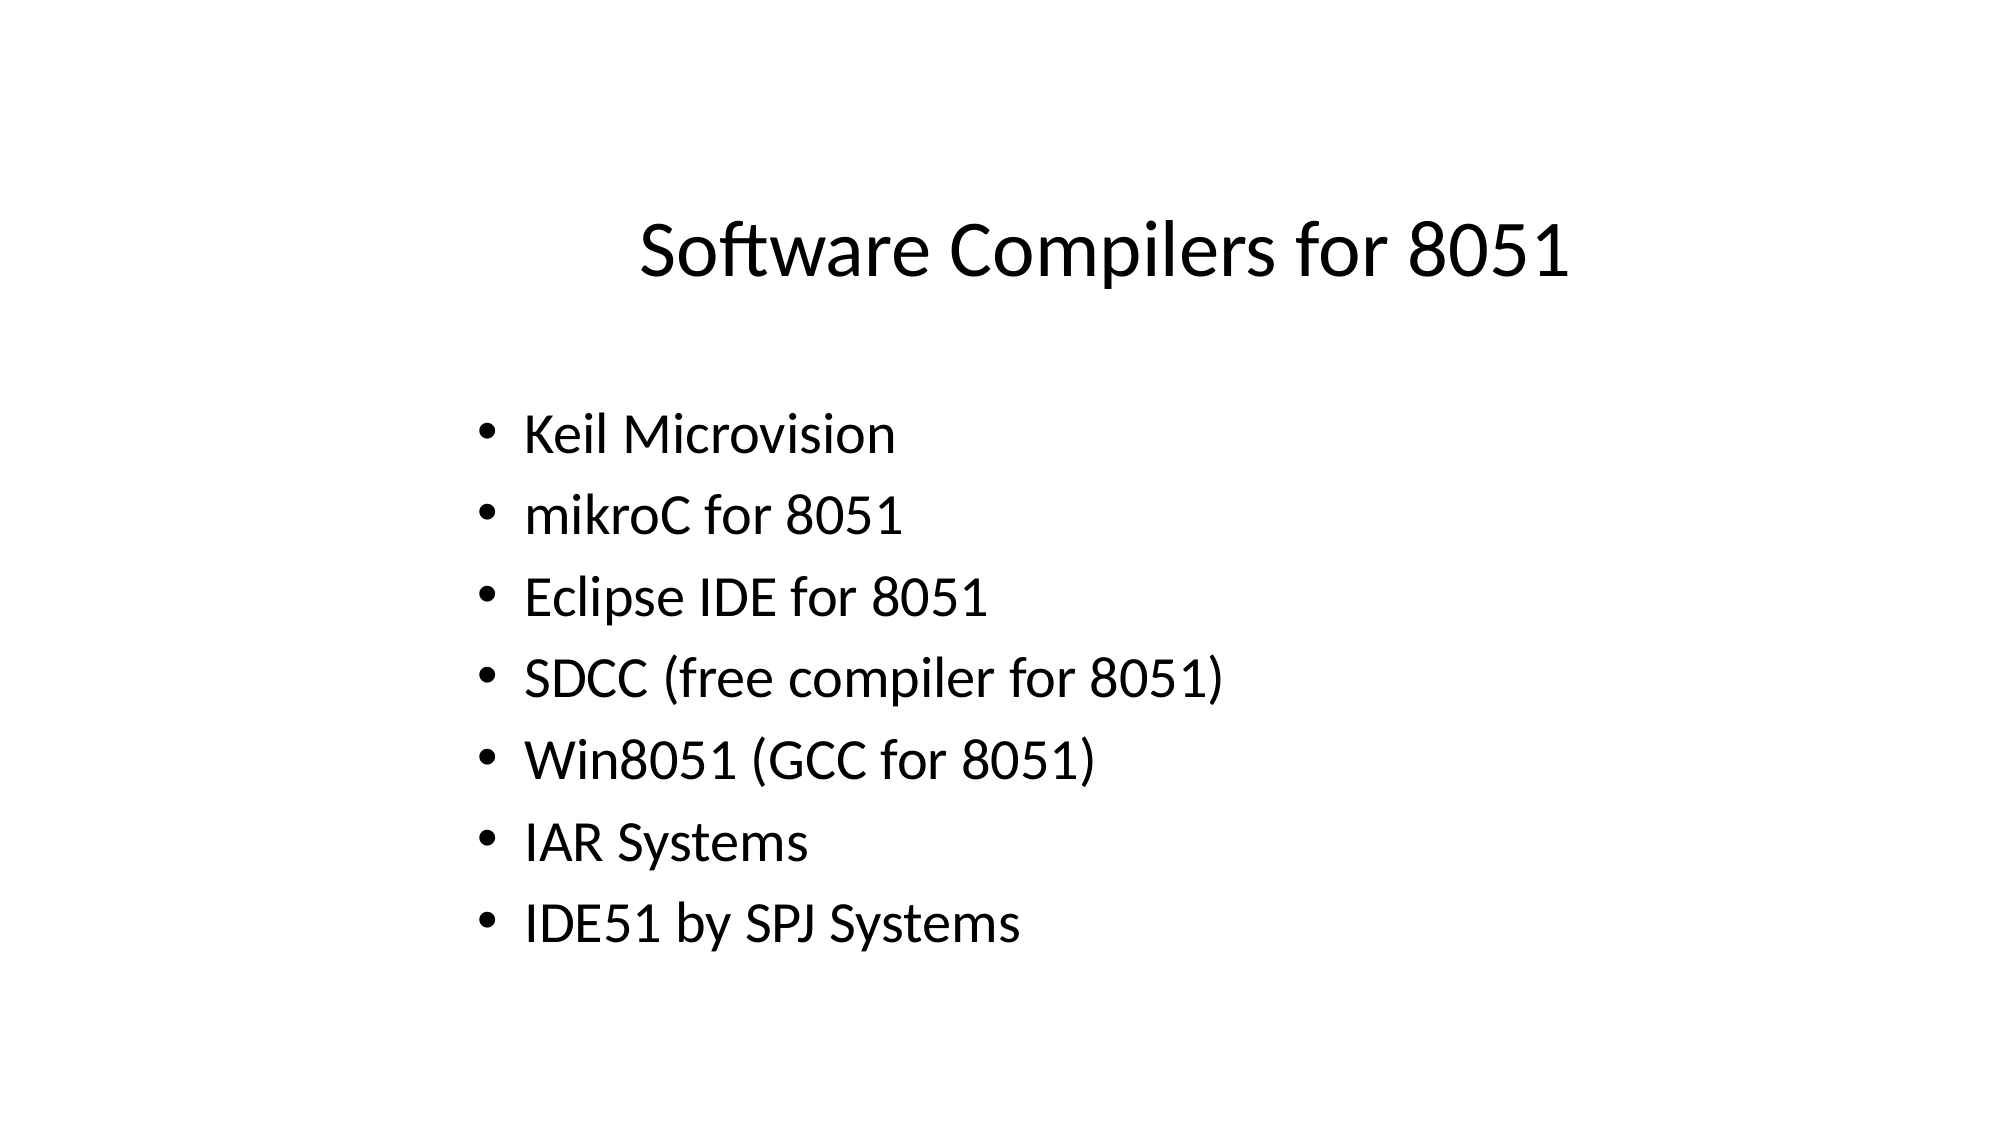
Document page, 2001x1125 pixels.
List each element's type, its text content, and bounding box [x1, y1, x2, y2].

title Software Compilers for 8051 [462, 187, 1750, 300]
list Keil Microvision mikroC for 8051 Eclipse IDE for 8051 SDCC (free compiler for 8051) Win8051 (GCC for 8051) IAR Systems IDE51 by SPJ Systems [387, 387, 1750, 1125]
